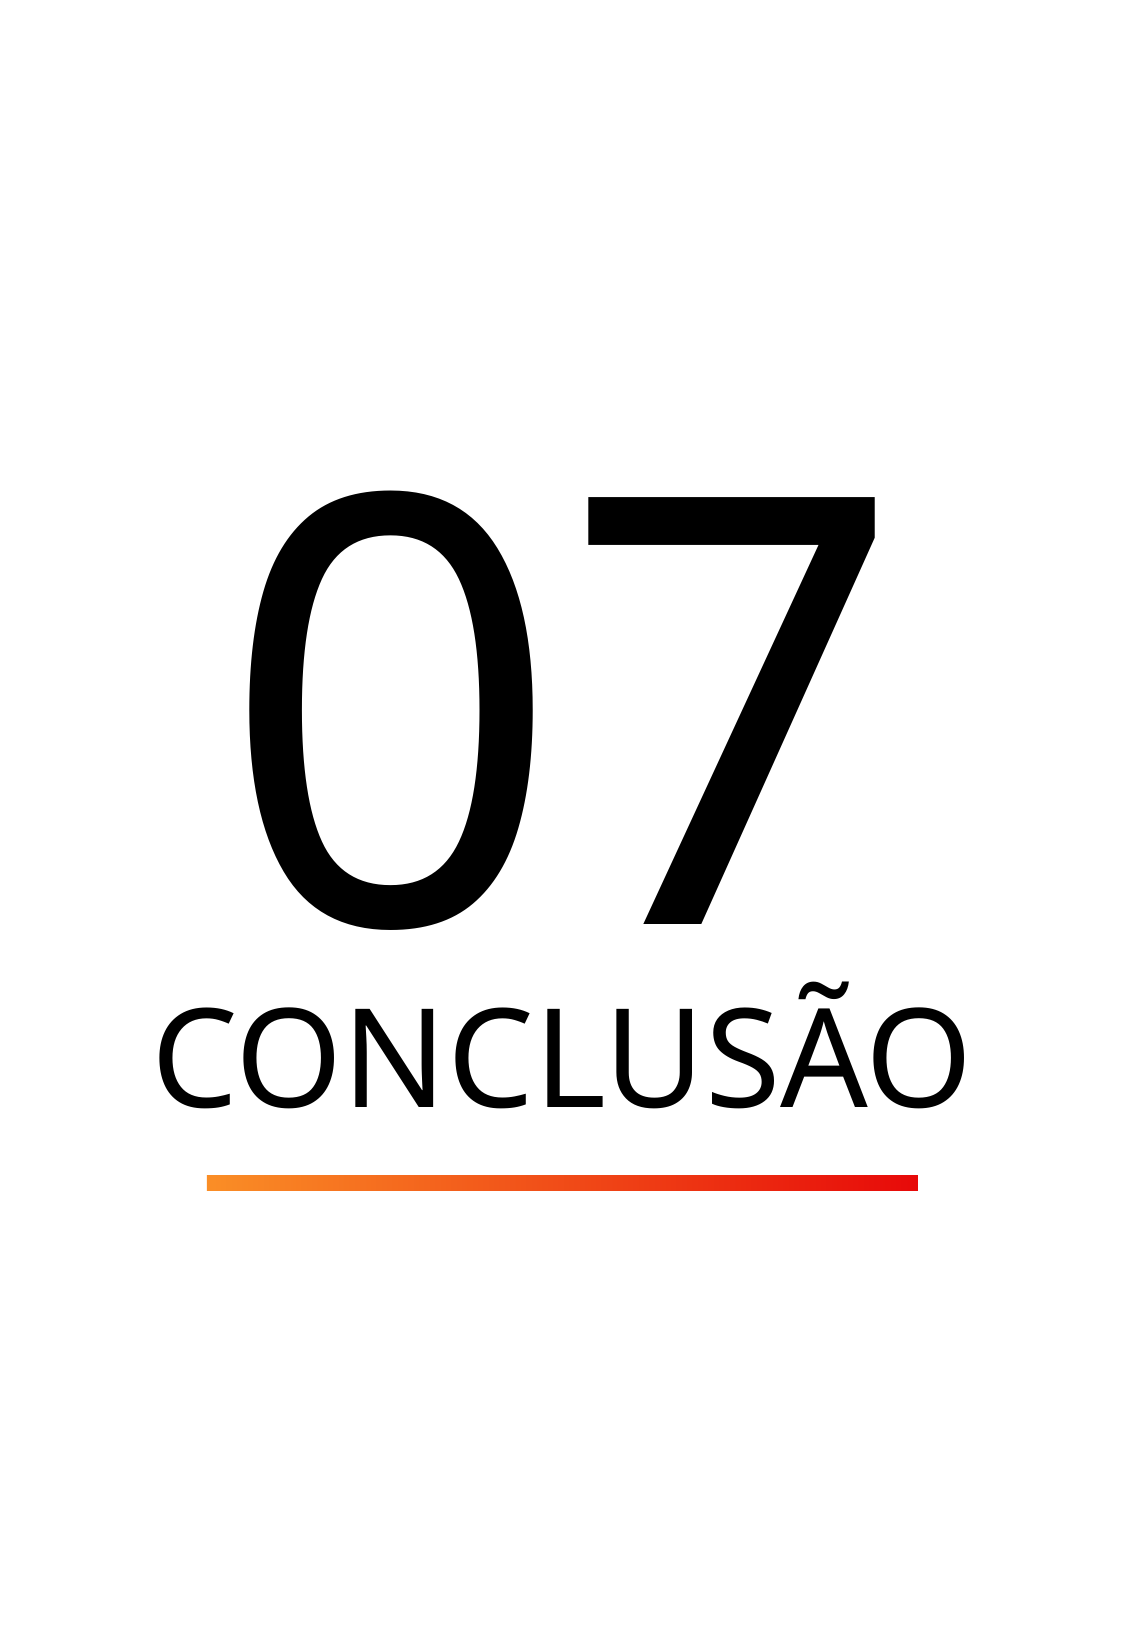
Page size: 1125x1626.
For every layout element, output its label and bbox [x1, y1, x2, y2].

text_box [0, 318, 1125, 1191]
